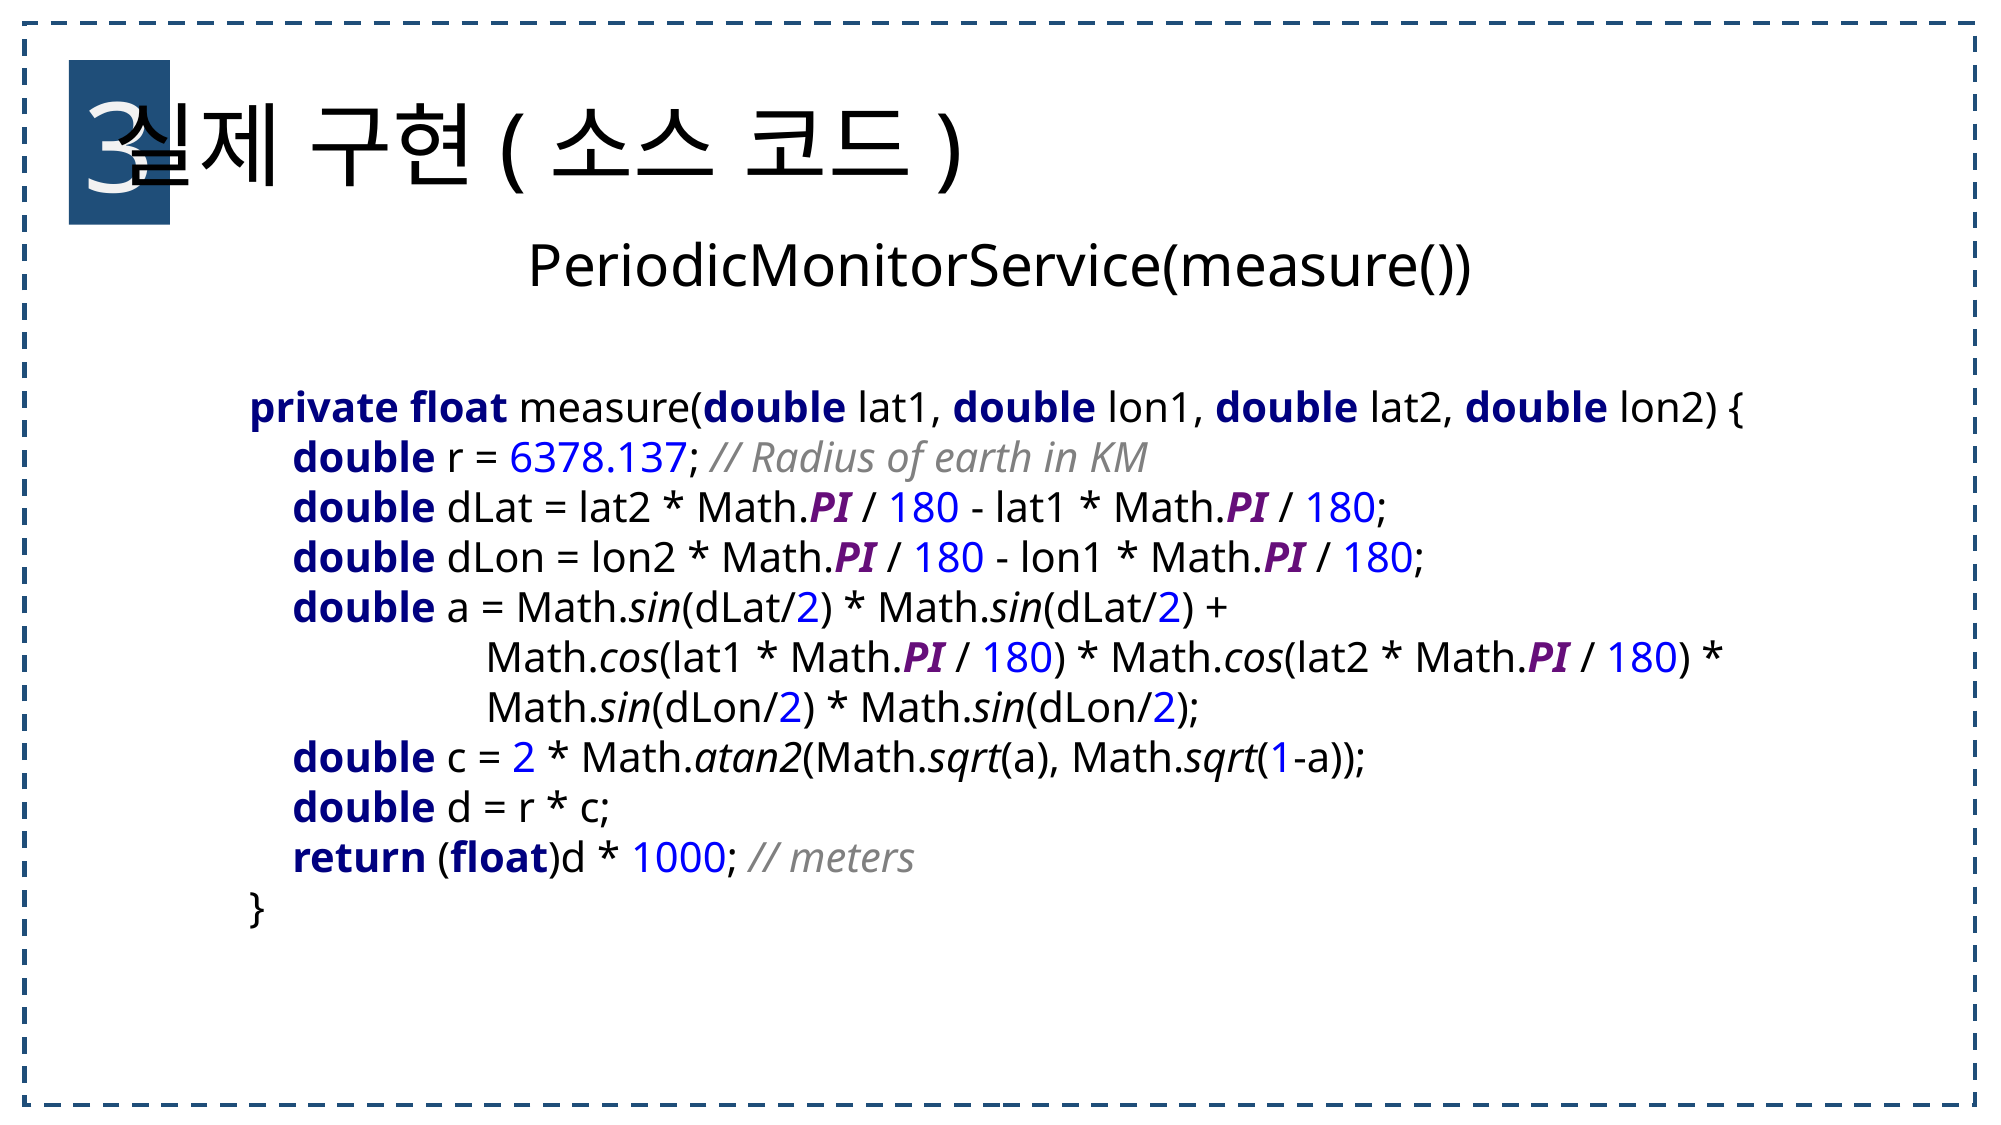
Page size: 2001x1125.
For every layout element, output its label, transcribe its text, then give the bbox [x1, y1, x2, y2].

text_box 실제 구현(소스 코드) [99, 80, 978, 205]
text_box private float measure(double lat1, double lon1, double lat2, double lon2) { double r = 6378.137; // Radius of earth in KM double dLat = lat2 * Math.PI / 180 - lat1 * Math.PI / 180; double dLon = lon2 * Math.PI / 180 - lon1 * Math.PI / 180; double a = Math.sin(dLat/2) * Math.sin(dLat/2) + Math.cos(lat1 * Math.PI / 180) * Math.cos(lat2 * Math.PI / 180) * Math.sin(dLon/2) * Math.sin(dLon/2); double c = 2 * Math.atan2(Math.sqrt(a), Math.sqrt(1-a)); double d = r * c; return (float)d * 1000; // meters } [234, 373, 1766, 939]
text_box PeriodicMonitorService(measure()) [300, 220, 1700, 306]
text_box [23, 22, 1976, 1106]
